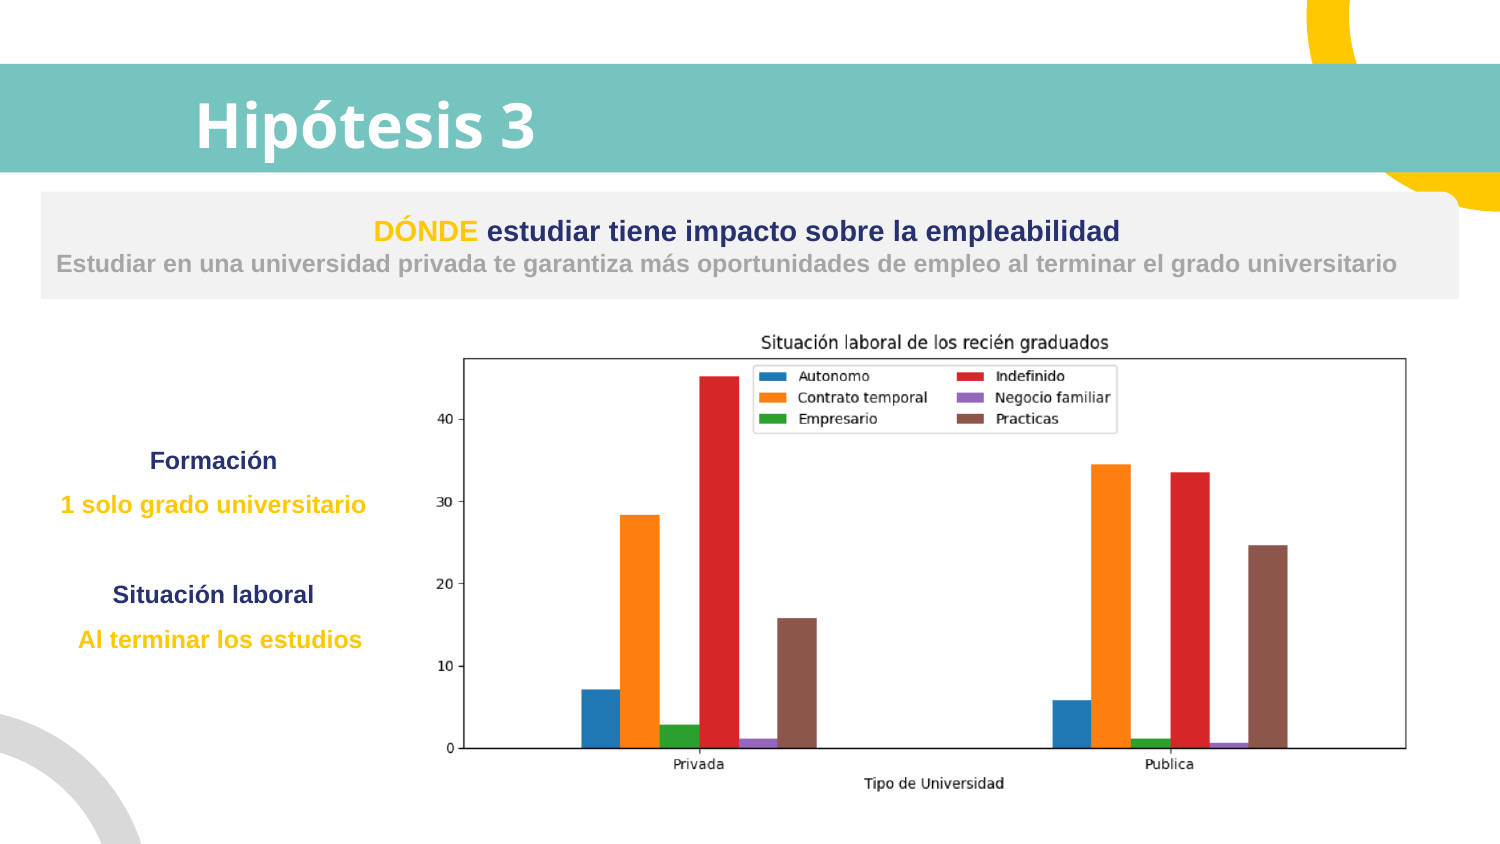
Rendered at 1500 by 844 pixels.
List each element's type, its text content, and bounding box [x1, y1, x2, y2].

text_box Formación 1 solo grado universitario Situación laboral Al terminar los estudios [12, 421, 409, 661]
picture [414, 325, 1471, 811]
text_box DÓNDE estudiar tiene impacto sobre la empleabilidad Estudiar en una universidad privada te garantiza más oportunidades de empleo al terminar el grado universitario [40, 191, 1460, 299]
title Hipótesis 3 [179, 71, 1449, 166]
